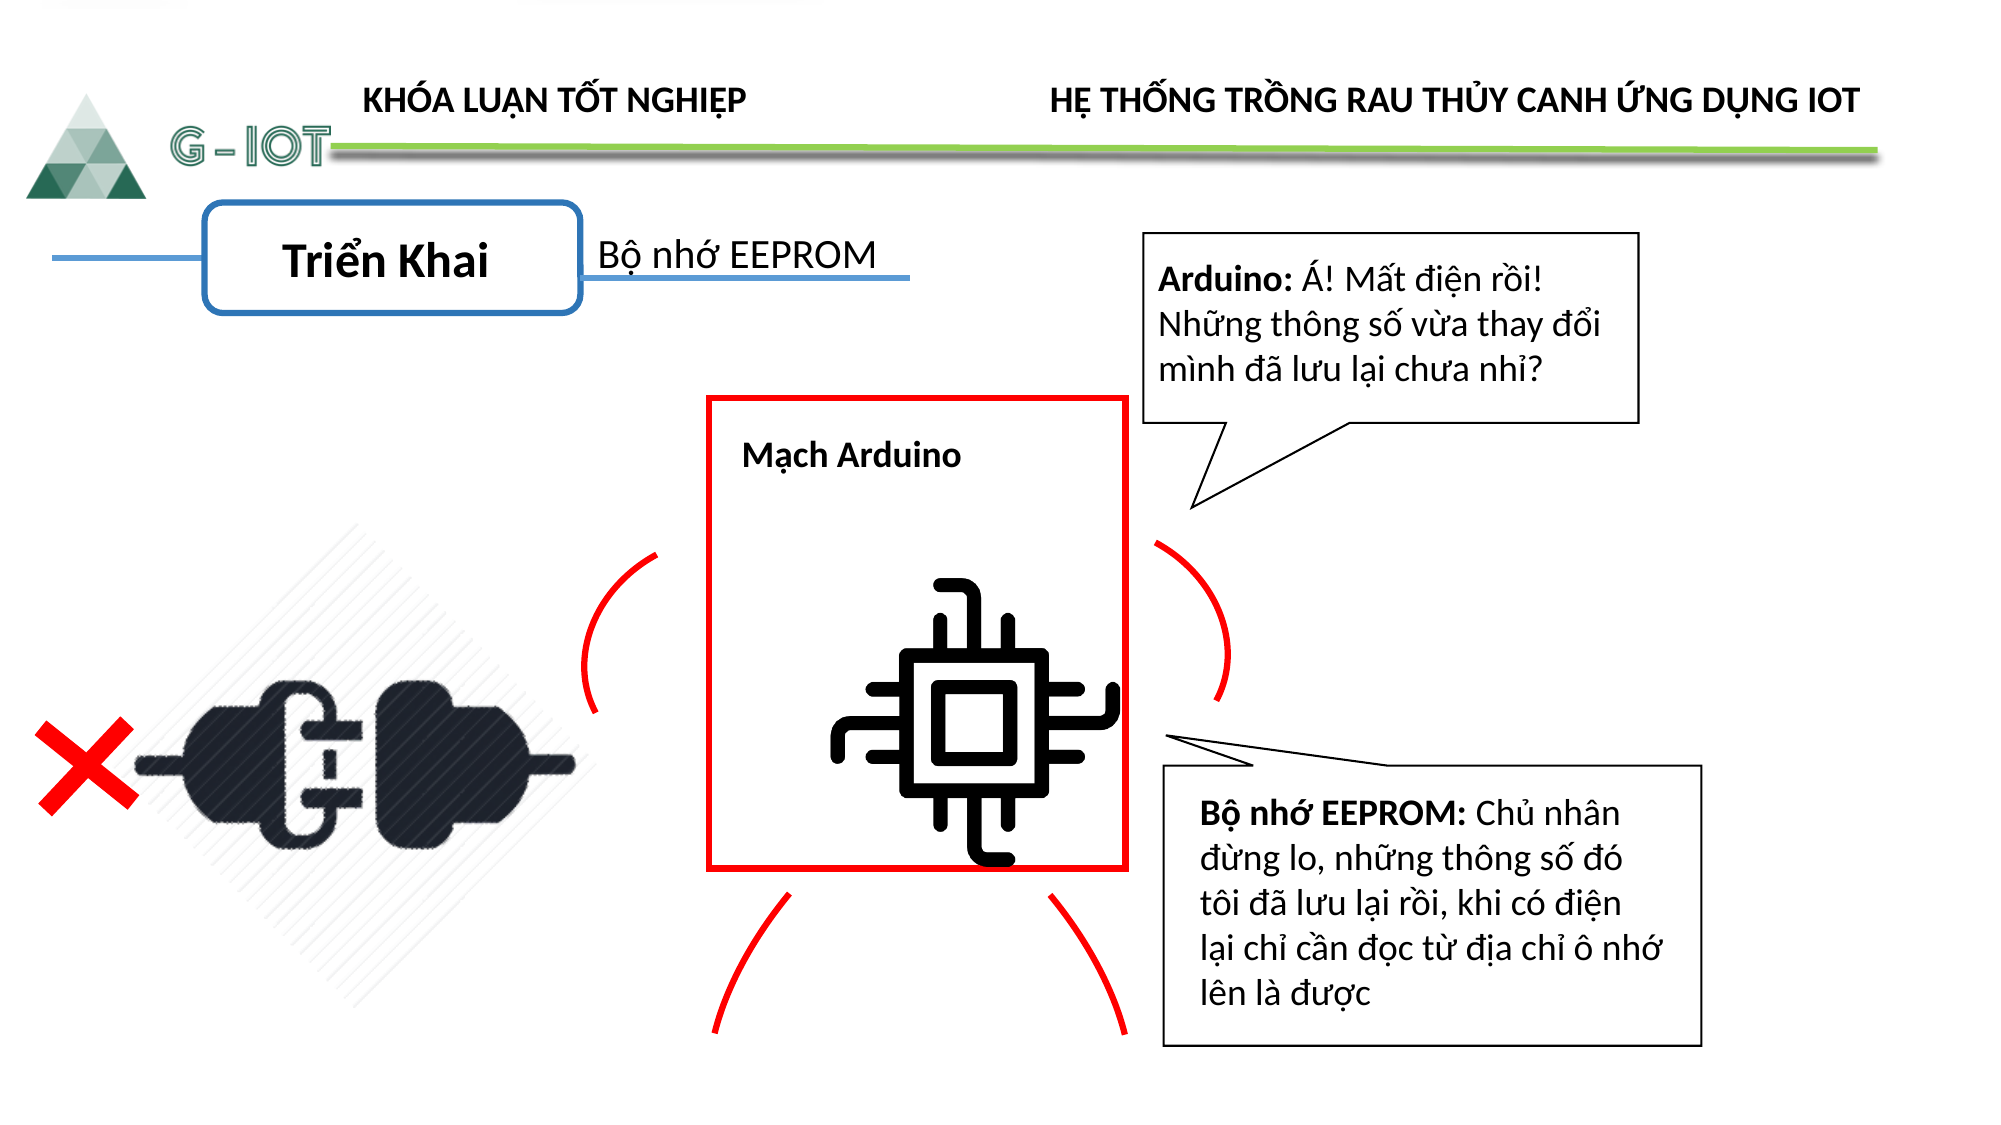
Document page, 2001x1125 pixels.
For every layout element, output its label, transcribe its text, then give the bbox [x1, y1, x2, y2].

picture [824, 571, 1126, 873]
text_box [128, 727, 134, 803]
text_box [40, 727, 44, 803]
text_box Arduino: Á! Mất điện rồi! Những thông số vừa thay đổi mình đã lưu lại chưa nhỉ? [1143, 246, 1639, 397]
picture [26, 93, 331, 199]
text_box [203, 201, 582, 315]
text_box KHÓA LUẬN TỐT NGHIỆP [348, 67, 928, 128]
text_box Bộ nhớ EEPROM [582, 278, 911, 285]
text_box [44, 722, 128, 811]
text_box Bộ nhớ EEPROM [582, 219, 911, 277]
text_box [580, 398, 1232, 1125]
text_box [330, 145, 1878, 151]
text_box [1232, 743, 1703, 1047]
text_box HỆ THỐNG TRỒNG RAU THỦY CANH ỨNG DỤNG IOT [994, 67, 1877, 128]
picture [134, 522, 580, 1008]
text_box Triển Khai [228, 219, 544, 295]
text_box Bộ nhớ EEPROM: Chủ nhân đừng lo, những thông số đó tôi đã lưu lại rồi, khi có điện lại chỉ cần đọc từ địa chỉ ô nhớ lên là được [1232, 780, 1680, 1021]
text_box [1142, 232, 1640, 488]
